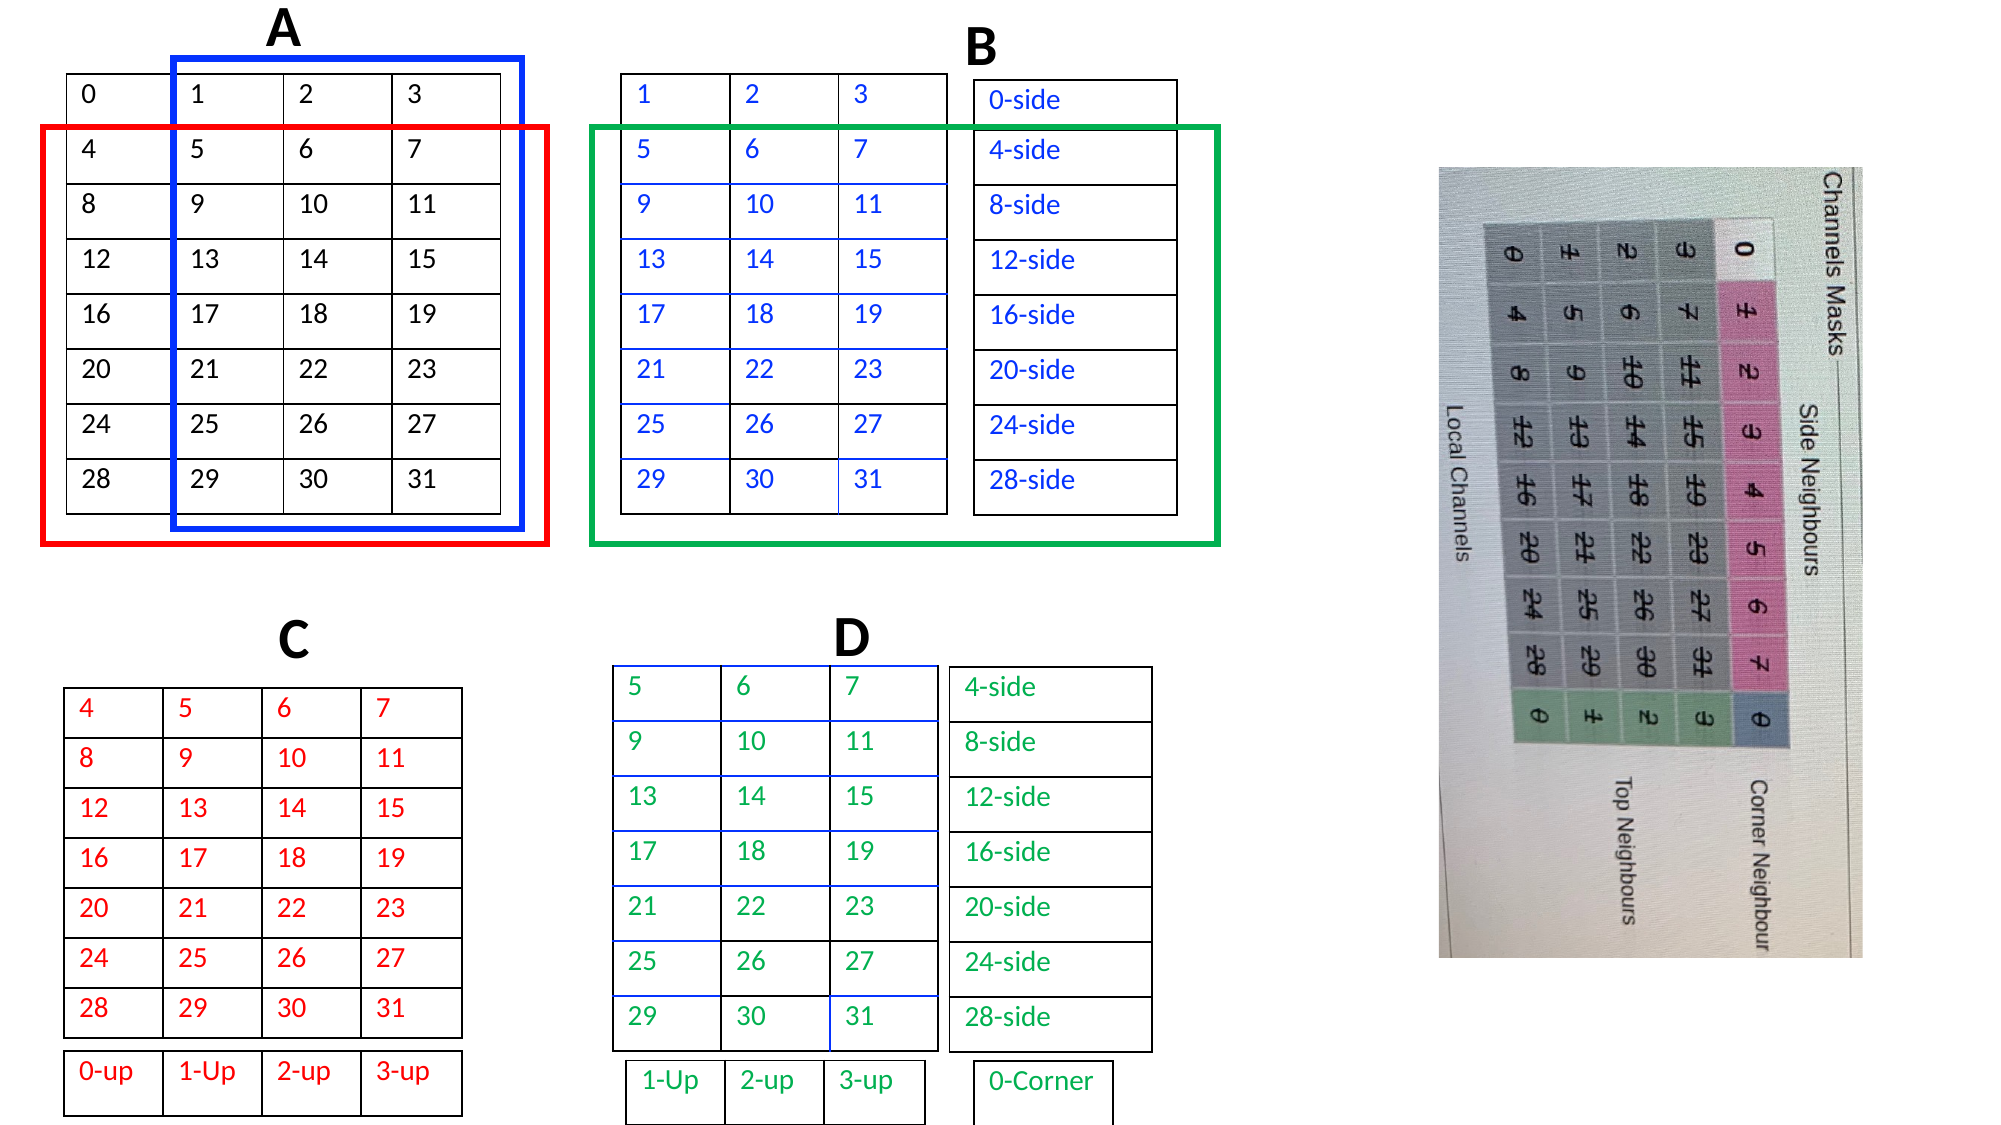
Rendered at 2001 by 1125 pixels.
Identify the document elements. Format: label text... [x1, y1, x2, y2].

table_cell 11 [831, 722, 937, 775]
table_cell 21 [614, 887, 720, 940]
table_cell 27 [362, 939, 461, 987]
table_cell 24-side [950, 943, 1151, 996]
table_cell 11 [362, 739, 461, 787]
table_cell 30 [722, 997, 829, 1050]
table_cell 19 [362, 839, 461, 887]
table_cell 17 [164, 839, 261, 887]
table_cell 13 [164, 789, 261, 837]
table_cell 10 [722, 722, 829, 775]
table_header 4-side [950, 668, 1151, 721]
table_cell 19 [831, 832, 937, 885]
table_header 0-Corner [975, 1062, 1112, 1125]
table_header 0-up [65, 1052, 162, 1115]
table_cell 24 [65, 939, 162, 987]
table_cell 8 [65, 739, 162, 787]
table_cell 14 [263, 789, 360, 837]
table_cell 16 [65, 839, 162, 887]
text_box [591, 126, 1218, 545]
table_cell 22 [263, 889, 360, 937]
text_box A [251, 0, 317, 57]
table_header 4 [65, 689, 162, 737]
table_cell 9 [164, 739, 261, 787]
table_cell 15 [831, 777, 937, 830]
table_cell 12-side [950, 778, 1151, 831]
table_header 1-Up [627, 1061, 724, 1124]
table_header 7 [362, 689, 461, 737]
table_cell 28-side [950, 998, 1151, 1051]
table_cell 16-side [950, 833, 1151, 886]
table_header 2-up [726, 1061, 823, 1124]
table_header 3-up [362, 1052, 461, 1115]
table_cell 26 [263, 939, 360, 987]
text_box [42, 126, 548, 545]
table_header 1-Up [164, 1052, 261, 1115]
table_cell 29 [164, 989, 261, 1037]
table_cell 8-side [950, 723, 1151, 776]
table_cell 23 [362, 889, 461, 937]
table_header 3 [839, 75, 946, 126]
table_cell 14 [722, 777, 829, 830]
table_cell 28 [65, 989, 162, 1037]
table_cell 18 [263, 839, 360, 887]
table_cell 18 [722, 832, 829, 885]
table_cell 27 [831, 942, 937, 995]
text_box D [818, 591, 885, 665]
table_cell 29 [614, 997, 720, 1050]
text_box [172, 57, 523, 126]
table_cell 20 [65, 889, 162, 937]
table_cell 20-side [950, 888, 1151, 941]
table_cell 23 [831, 887, 937, 940]
table_cell 13 [614, 777, 720, 830]
table_cell 31 [362, 989, 461, 1037]
text_box C [263, 592, 325, 678]
table_header 5 [614, 667, 720, 720]
table_header 3-up [825, 1061, 924, 1124]
picture [1438, 167, 1863, 958]
table_header 0-side [975, 81, 1176, 126]
table_cell 26 [722, 942, 829, 995]
table_cell 25 [614, 942, 720, 995]
table_header 0 [67, 75, 172, 126]
table_header 2 [731, 75, 838, 126]
table_cell 25 [164, 939, 261, 987]
table_header 7 [831, 667, 937, 720]
table_header 1 [622, 75, 729, 126]
table_cell 31 [831, 997, 937, 1050]
table_header 6 [722, 667, 829, 720]
table_cell 21 [164, 889, 261, 937]
table_header 5 [164, 689, 261, 737]
table_header 2-up [263, 1052, 360, 1115]
table_cell 12 [65, 789, 162, 837]
table_header 6 [263, 689, 360, 737]
table_cell 30 [263, 989, 360, 1037]
text_box B [949, 0, 1013, 84]
table_cell 17 [614, 832, 720, 885]
table_cell 22 [722, 887, 829, 940]
table_cell 9 [614, 722, 720, 775]
table_cell 15 [362, 789, 461, 837]
table_cell 10 [263, 739, 360, 787]
